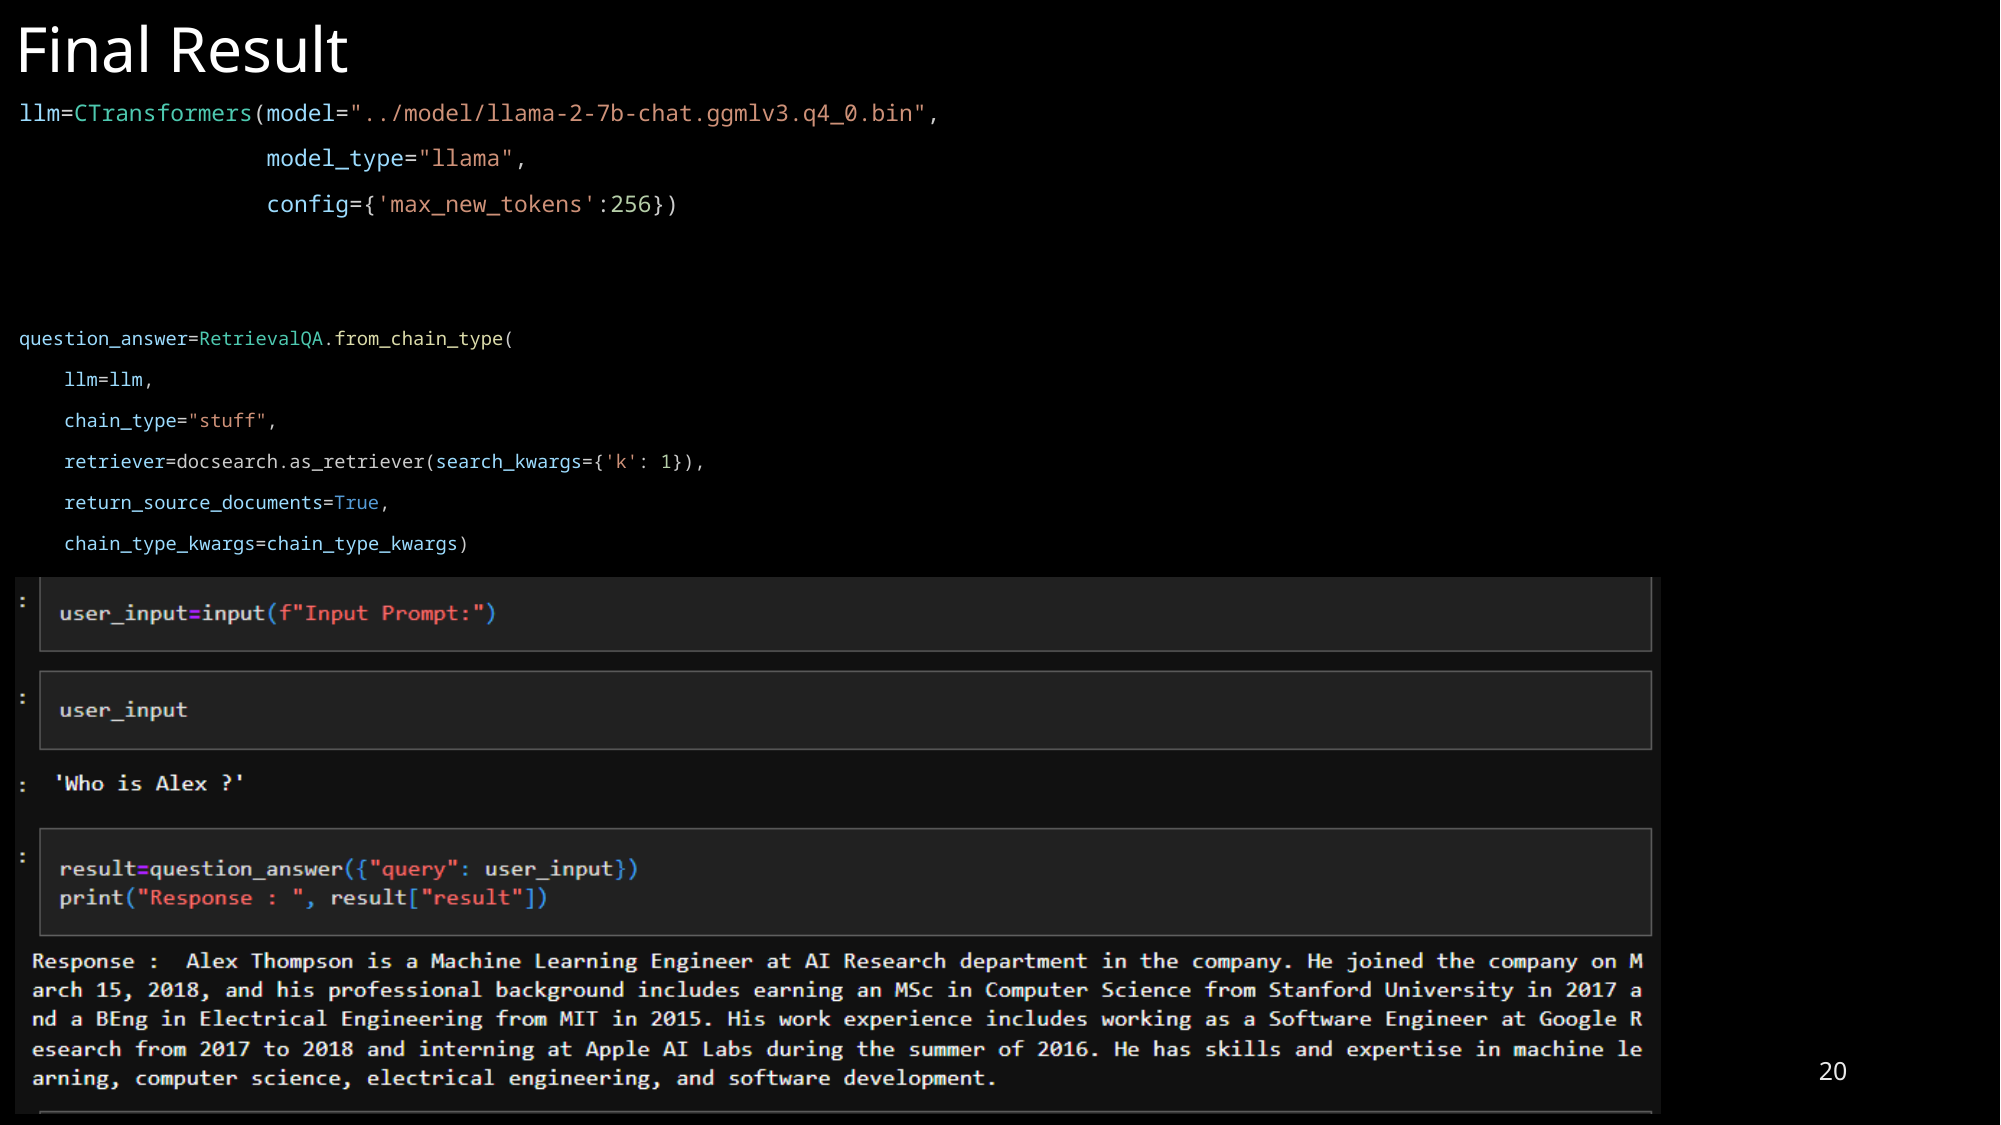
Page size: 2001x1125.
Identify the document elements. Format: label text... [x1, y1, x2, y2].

title Final Result [0, 11, 764, 94]
slide_number 20 [1661, 1042, 1863, 1103]
picture [15, 577, 1661, 1115]
list llm=CTransformers(model="../model/llama-2-7b-chat.ggmlv3.q4_0.bin", model_type="llama", config={'max_new_tokens':256}) question_answer=RetrievalQA.from_chain_type( llm=llm, chain_type="stuff", retriever=docsearch.as_retriever(search_kwargs={'k': 1}), return_source_documents=True, chain_type_kwargs=chain_type_kwargs) [4, 93, 1996, 1014]
